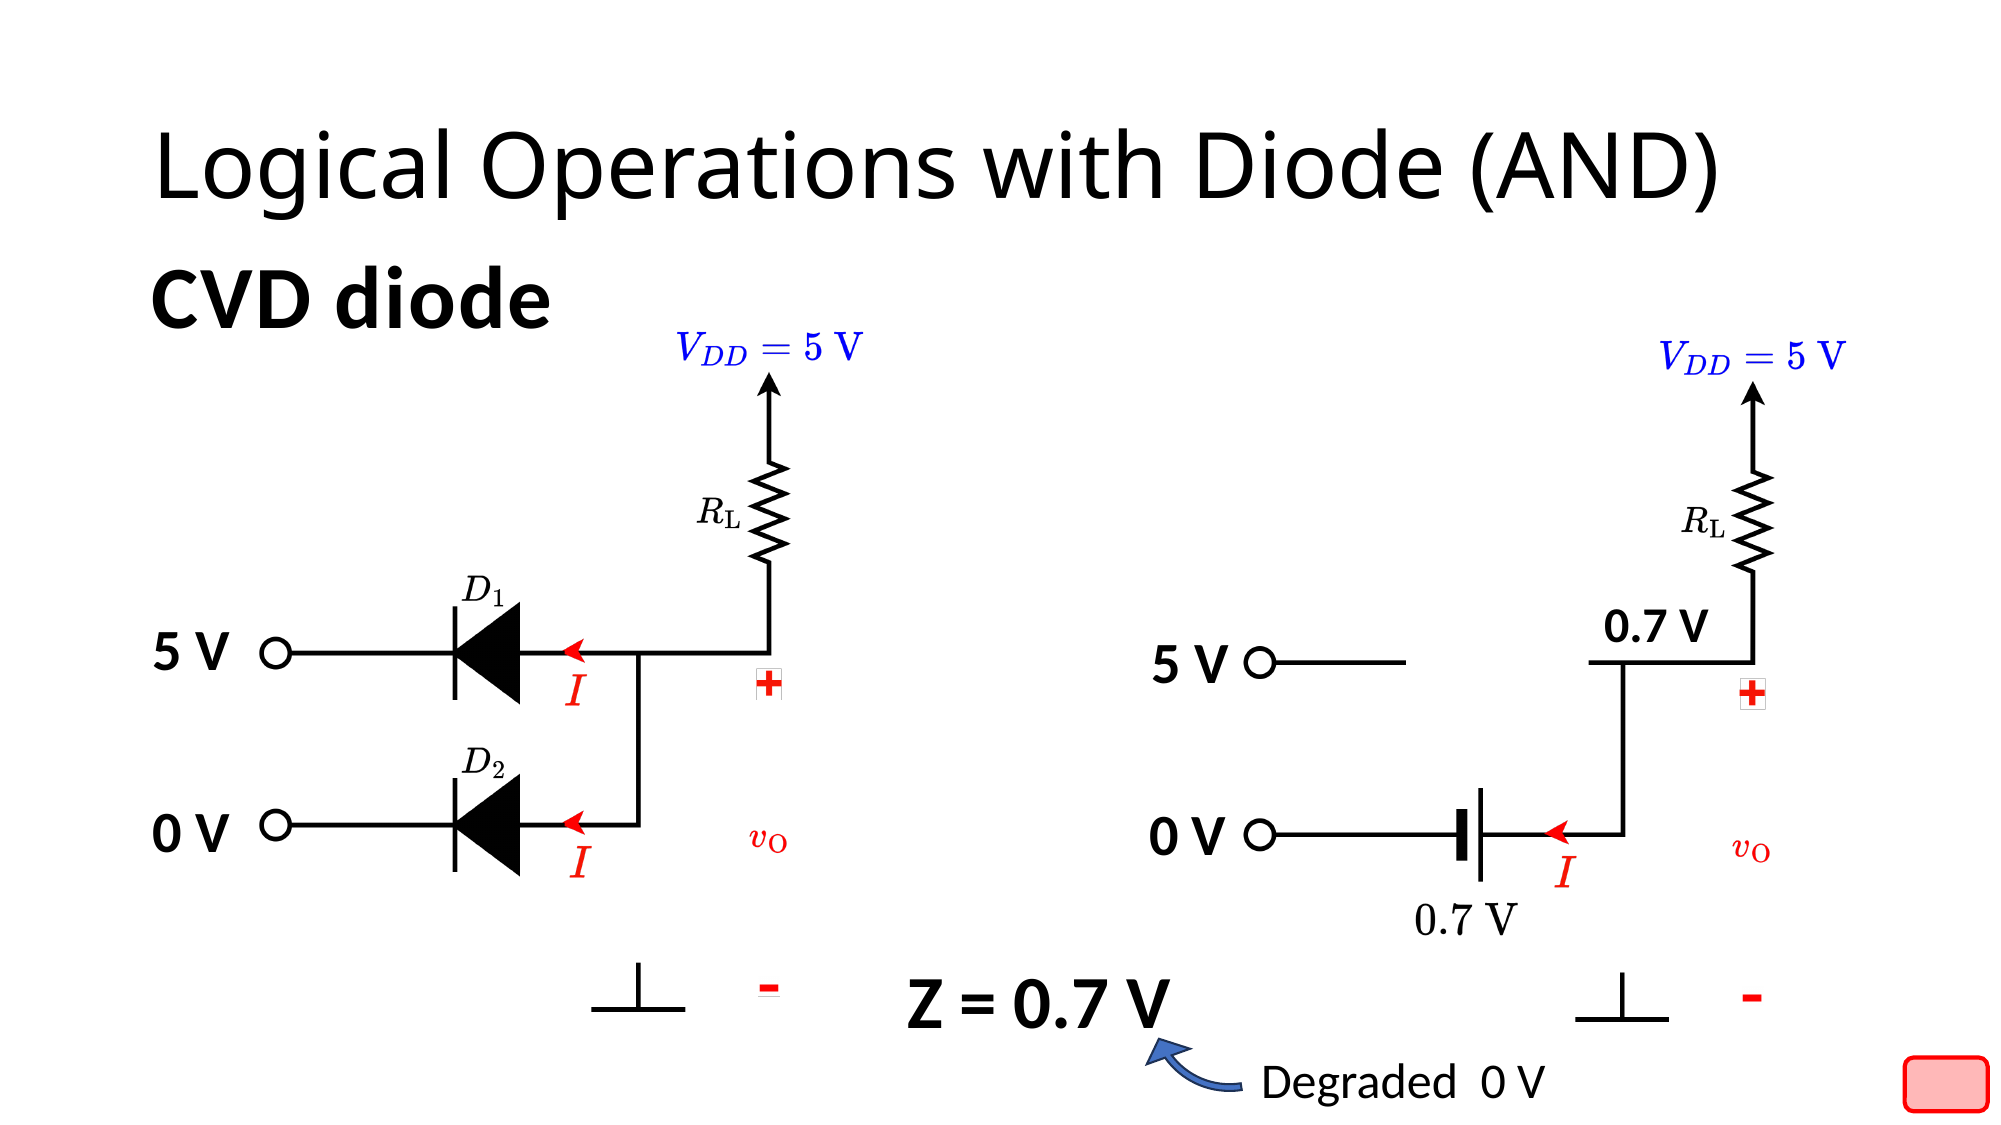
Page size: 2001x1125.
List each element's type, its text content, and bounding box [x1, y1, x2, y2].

text_box Z = 0.7 V [892, 946, 1187, 1051]
picture [1212, 286, 1863, 1042]
text_box CVD diode [151, 266, 1935, 347]
text_box 5 V [1136, 618, 1212, 703]
text_box [1144, 1037, 1243, 1092]
text_box 0 V [138, 786, 227, 872]
title Logical Operations with Diode (AND) [137, 59, 1863, 278]
picture [227, 277, 880, 1032]
text_box 5 V [138, 604, 227, 690]
text_box Degraded 0 V [1199, 1041, 1607, 1117]
text_box [1903, 1056, 1989, 1113]
text_box 0 V [1134, 789, 1212, 875]
